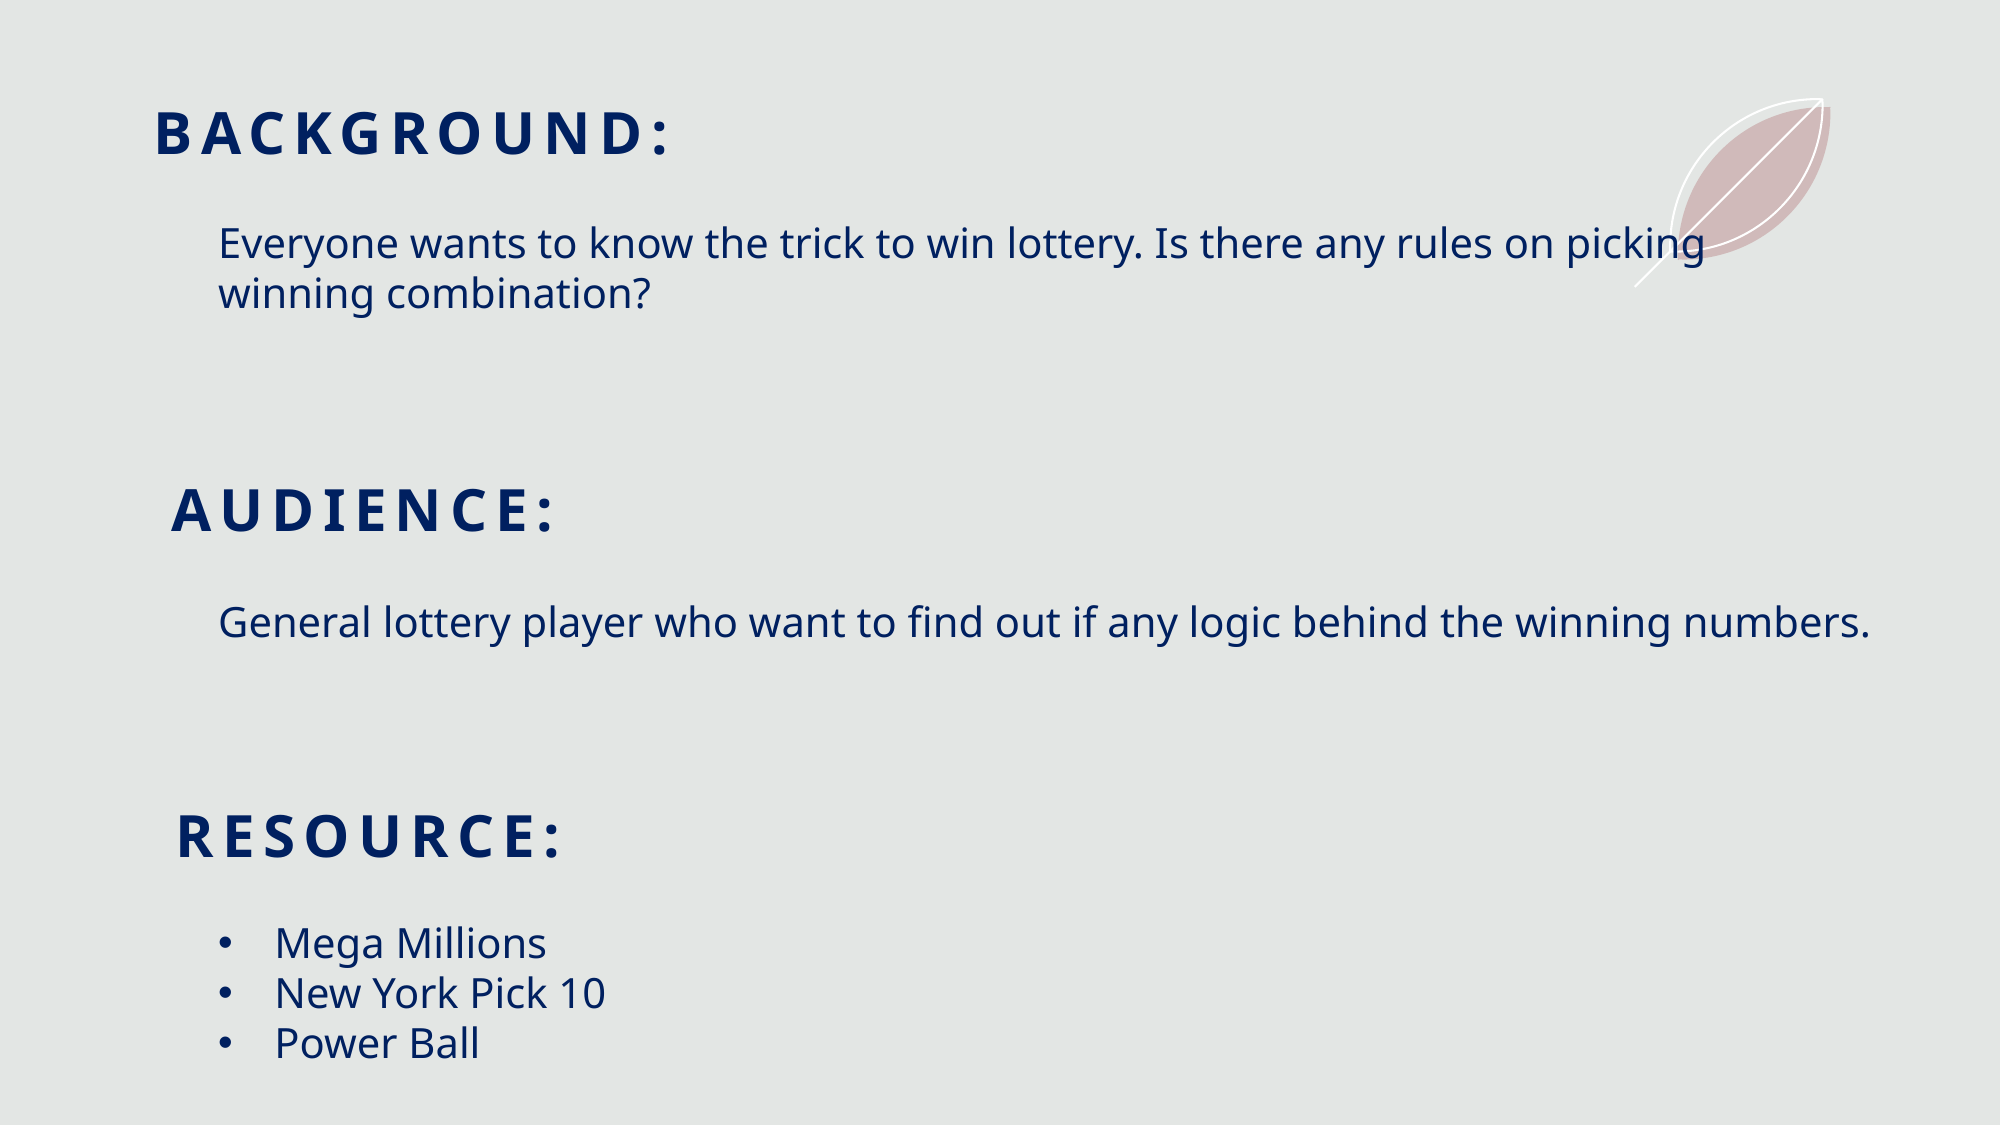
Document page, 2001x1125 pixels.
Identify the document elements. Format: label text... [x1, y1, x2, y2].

title Background: [130, 90, 691, 166]
text_box Resource: [130, 792, 605, 869]
text_box Mega Millions New York Pick 10 Power Ball [203, 909, 1887, 1075]
text_box Audience: [130, 467, 594, 544]
text_box General lottery player who want to find out if any logic behind the winning numbers. [203, 588, 1887, 704]
text_box Everyone wants to know the trick to win lottery. Is there any rules on picking winning combination? [203, 208, 1887, 324]
